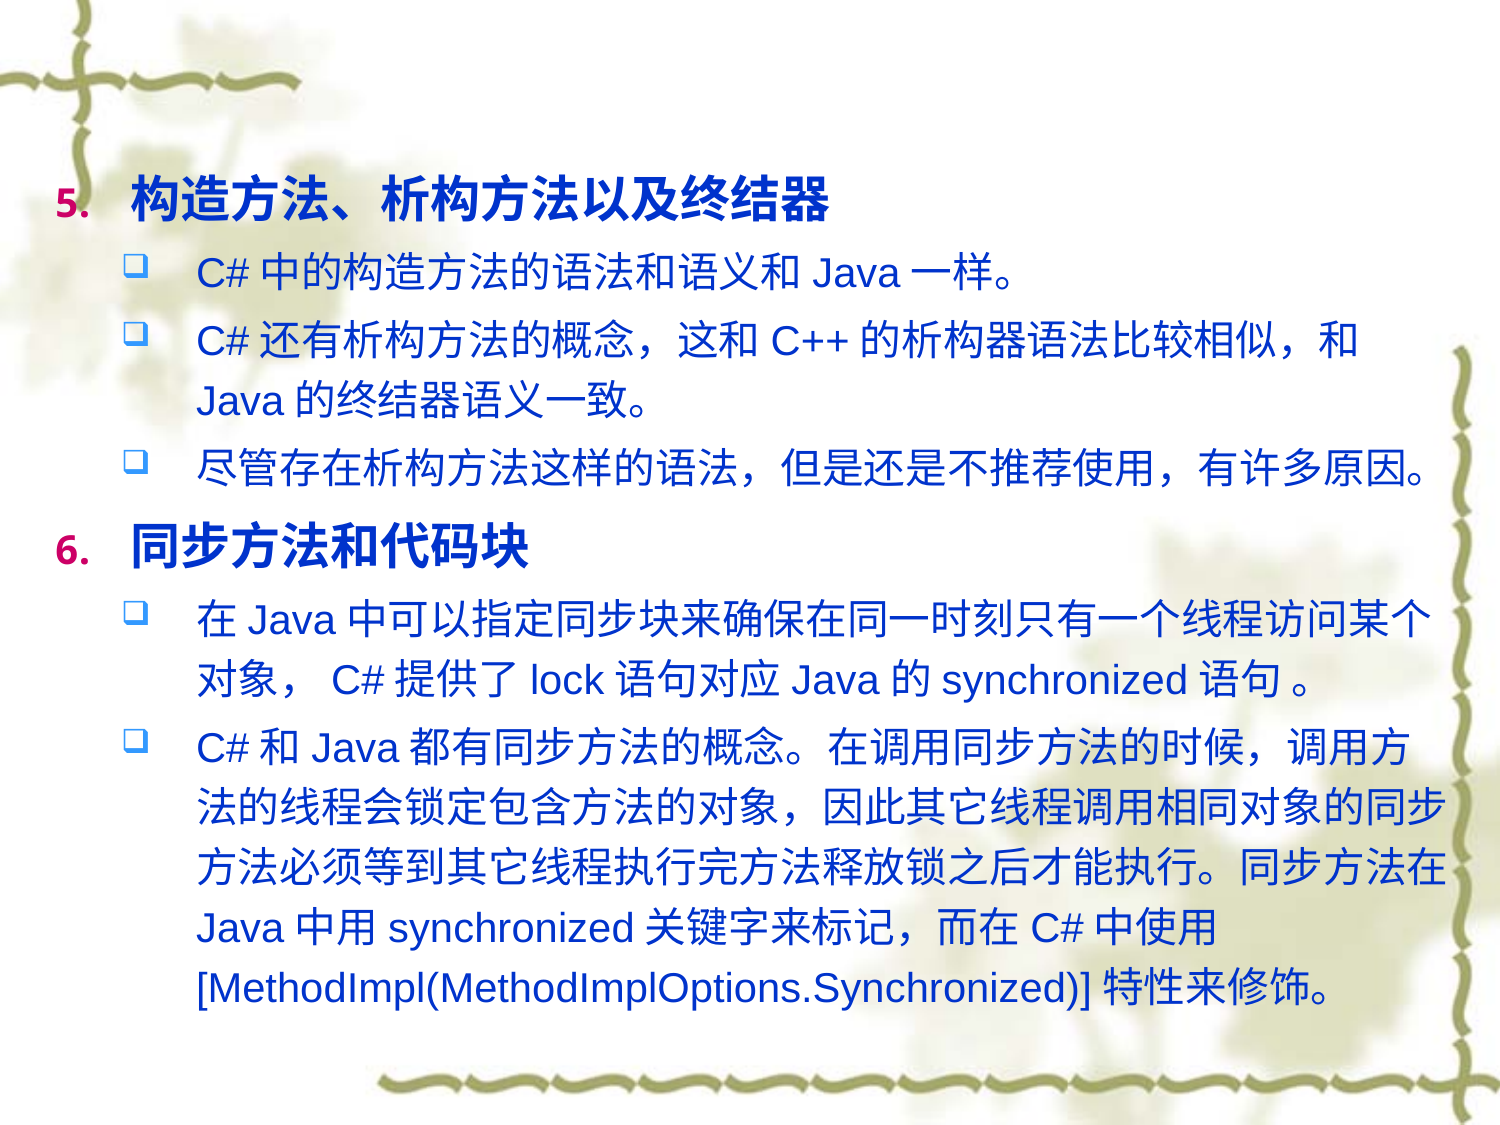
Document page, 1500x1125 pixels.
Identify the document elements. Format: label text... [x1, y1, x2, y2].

picture [0, 0, 1500, 1125]
list 构造方法、析构方法以及终结器 C#中的构造方法的语法和语义和Java一样。 C#还有析构方法的概念，这和C++的析构器语法比较相似，和Java的终结器语义一致。 尽管存在析构方法这样的语法，但是还是不推荐使用，有许多原因。 同步方法和代码块 在Java中可以指定同步块来确保在同一时刻只有一个线程访问某个对象，C#提供了lock语句对应Java的synchronized语句 。 C#和Java都有同步方法的概念。在调用同步方法的时候，调用方法的线程会锁定包含方法的对象，因此其它线程调用相同对象的同步方法必须等到其它线程执行完方法释放锁之后才能执行。同步方法在Java中用synchronized关键字来标记，而在C#中使用[MethodImpl(MethodImplOptions.Synchronized)]特性来修饰。 [55, 154, 1450, 1049]
